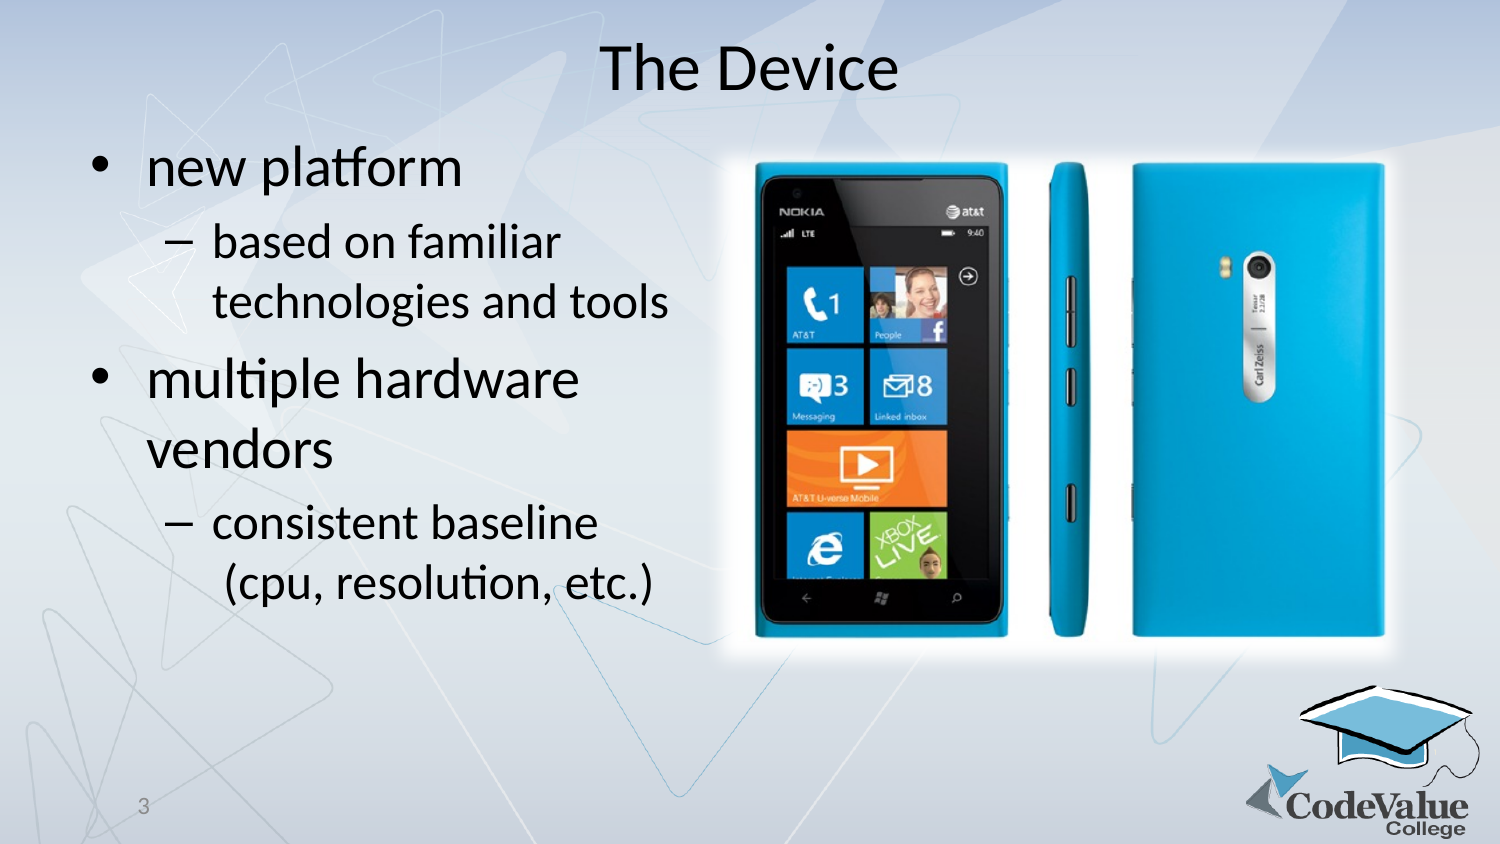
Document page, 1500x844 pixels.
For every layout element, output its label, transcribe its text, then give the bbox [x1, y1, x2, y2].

picture [0, 0, 1500, 844]
slide_number 3 [76, 782, 166, 827]
list new platform based on familiar technologies and tools multiple hardware vendors consistent baseline (cpu, resolution, etc.) [75, 120, 1425, 754]
title The Device [75, 14, 1425, 112]
